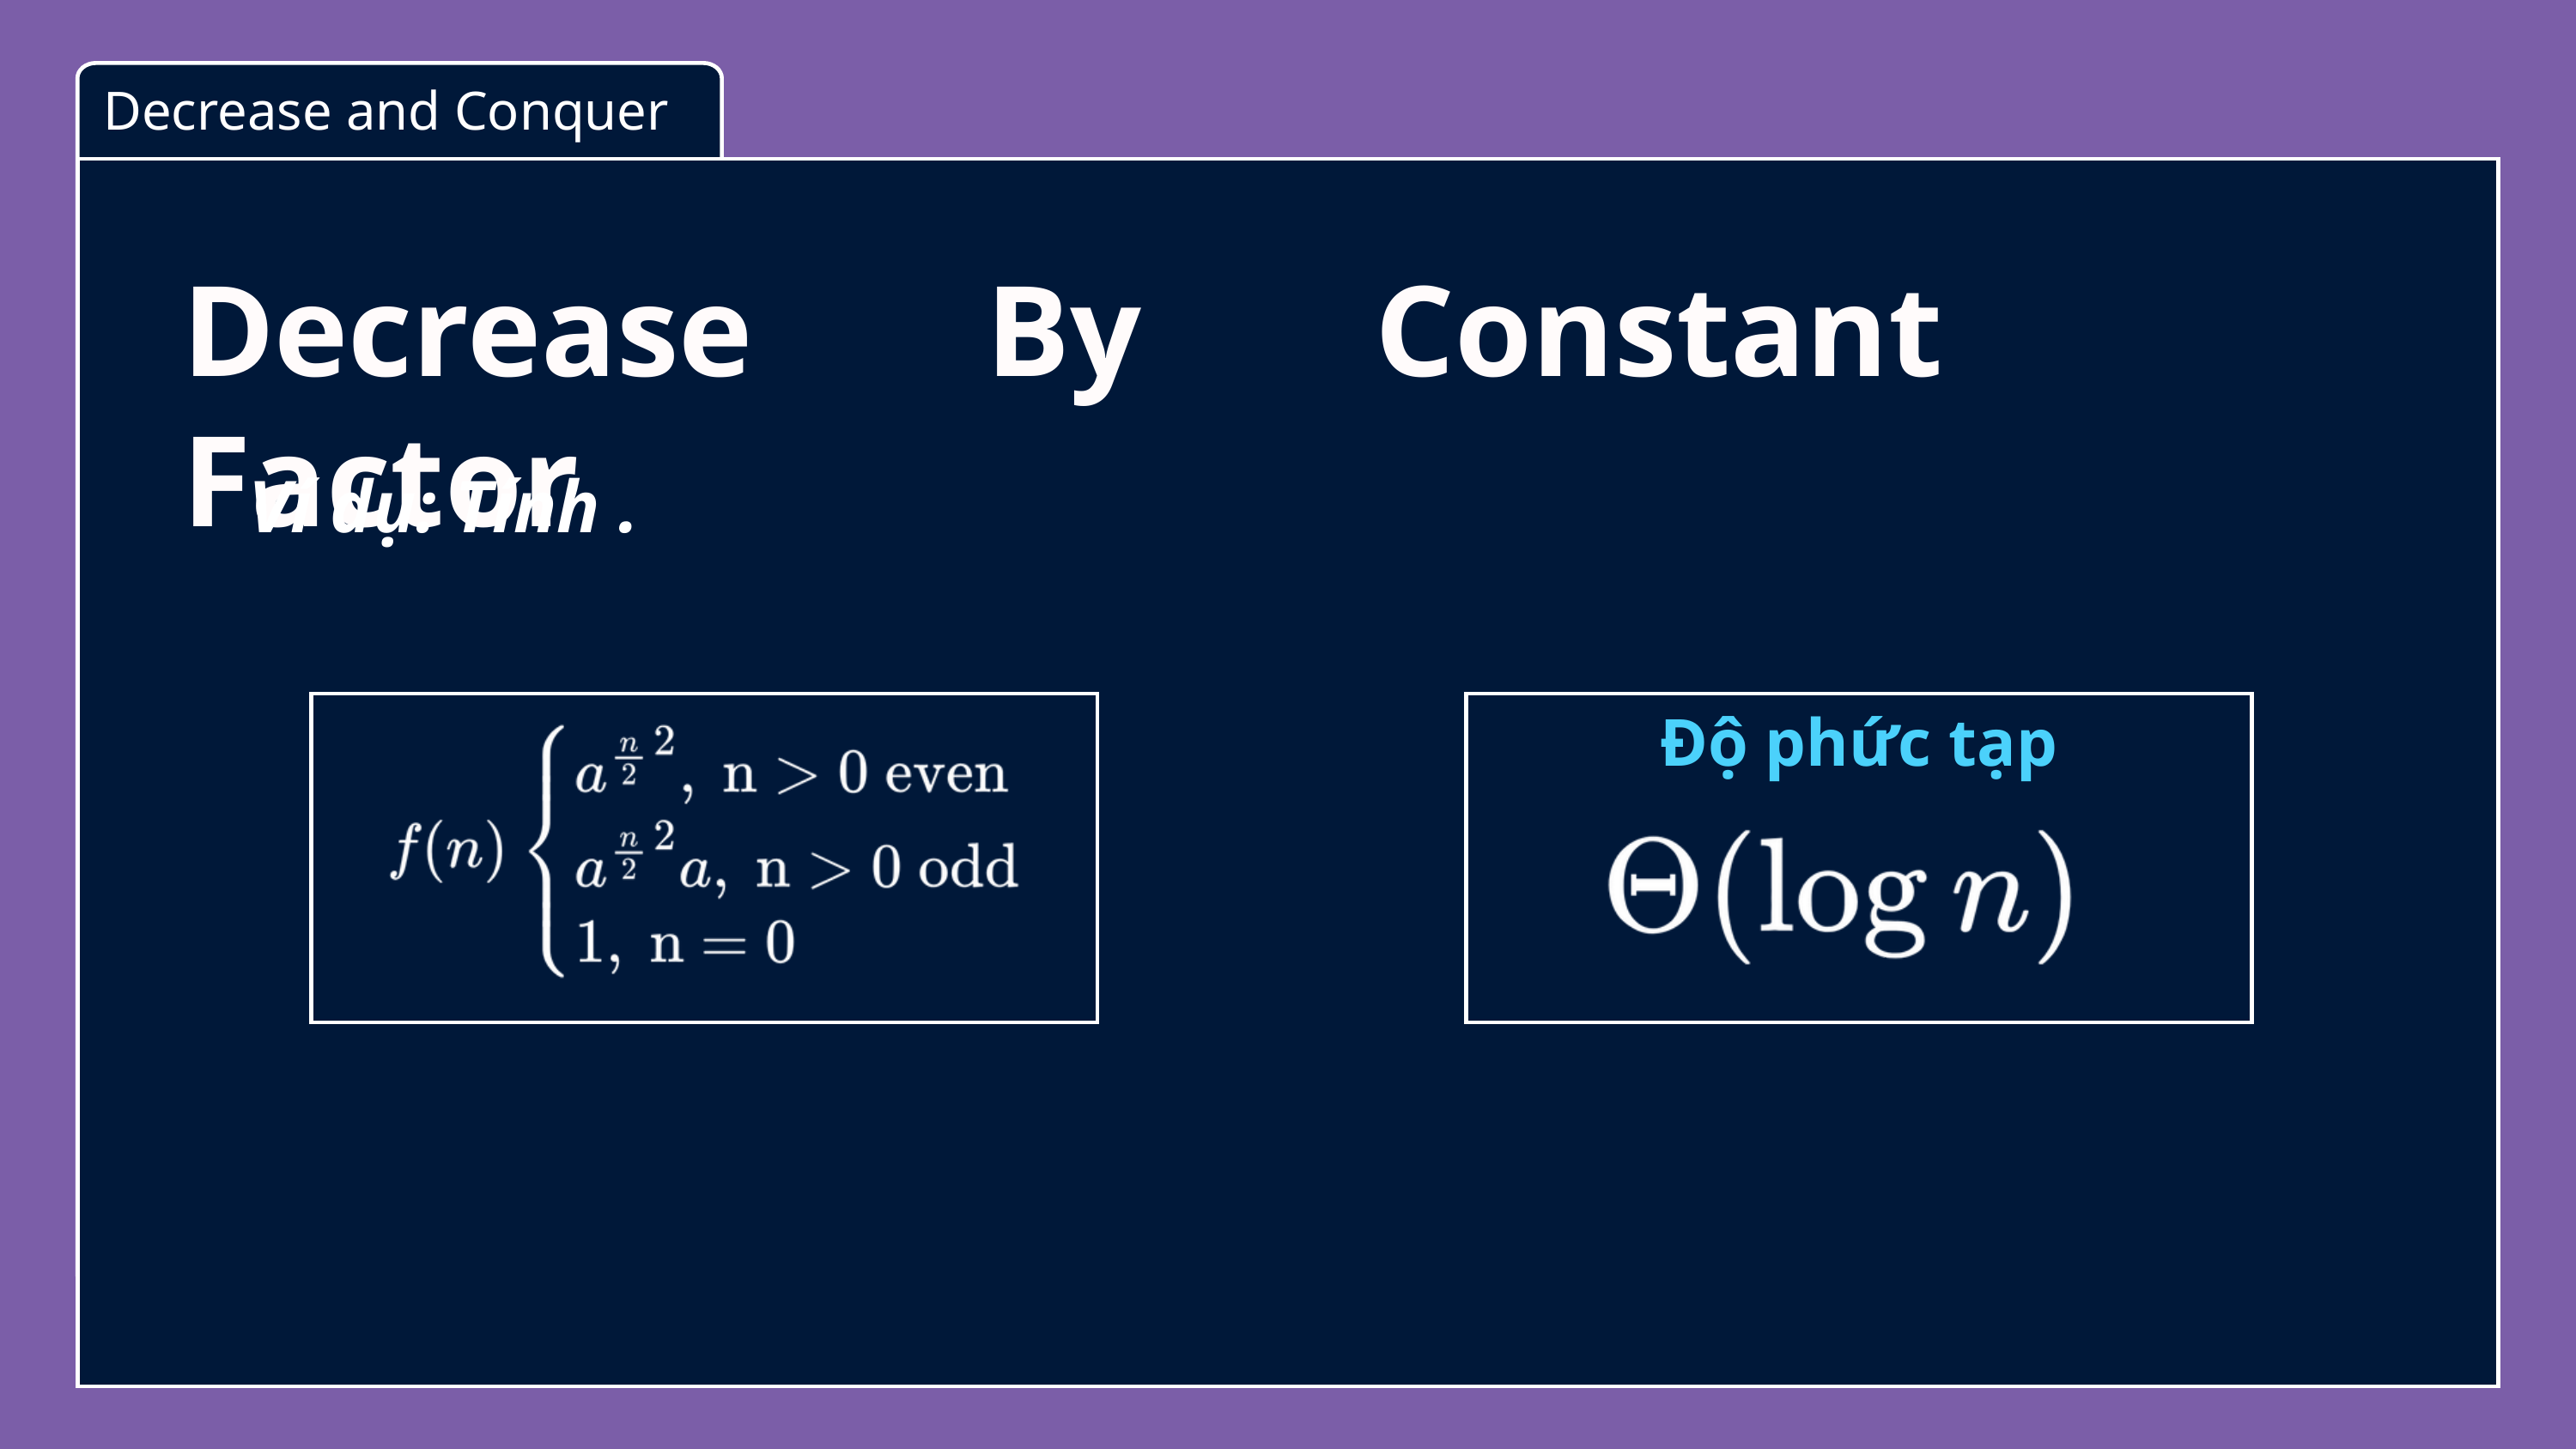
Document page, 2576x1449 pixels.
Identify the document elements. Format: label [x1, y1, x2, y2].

picture [1553, 781, 2132, 1013]
picture [324, 661, 1084, 1042]
text_box [76, 37, 2500, 1387]
